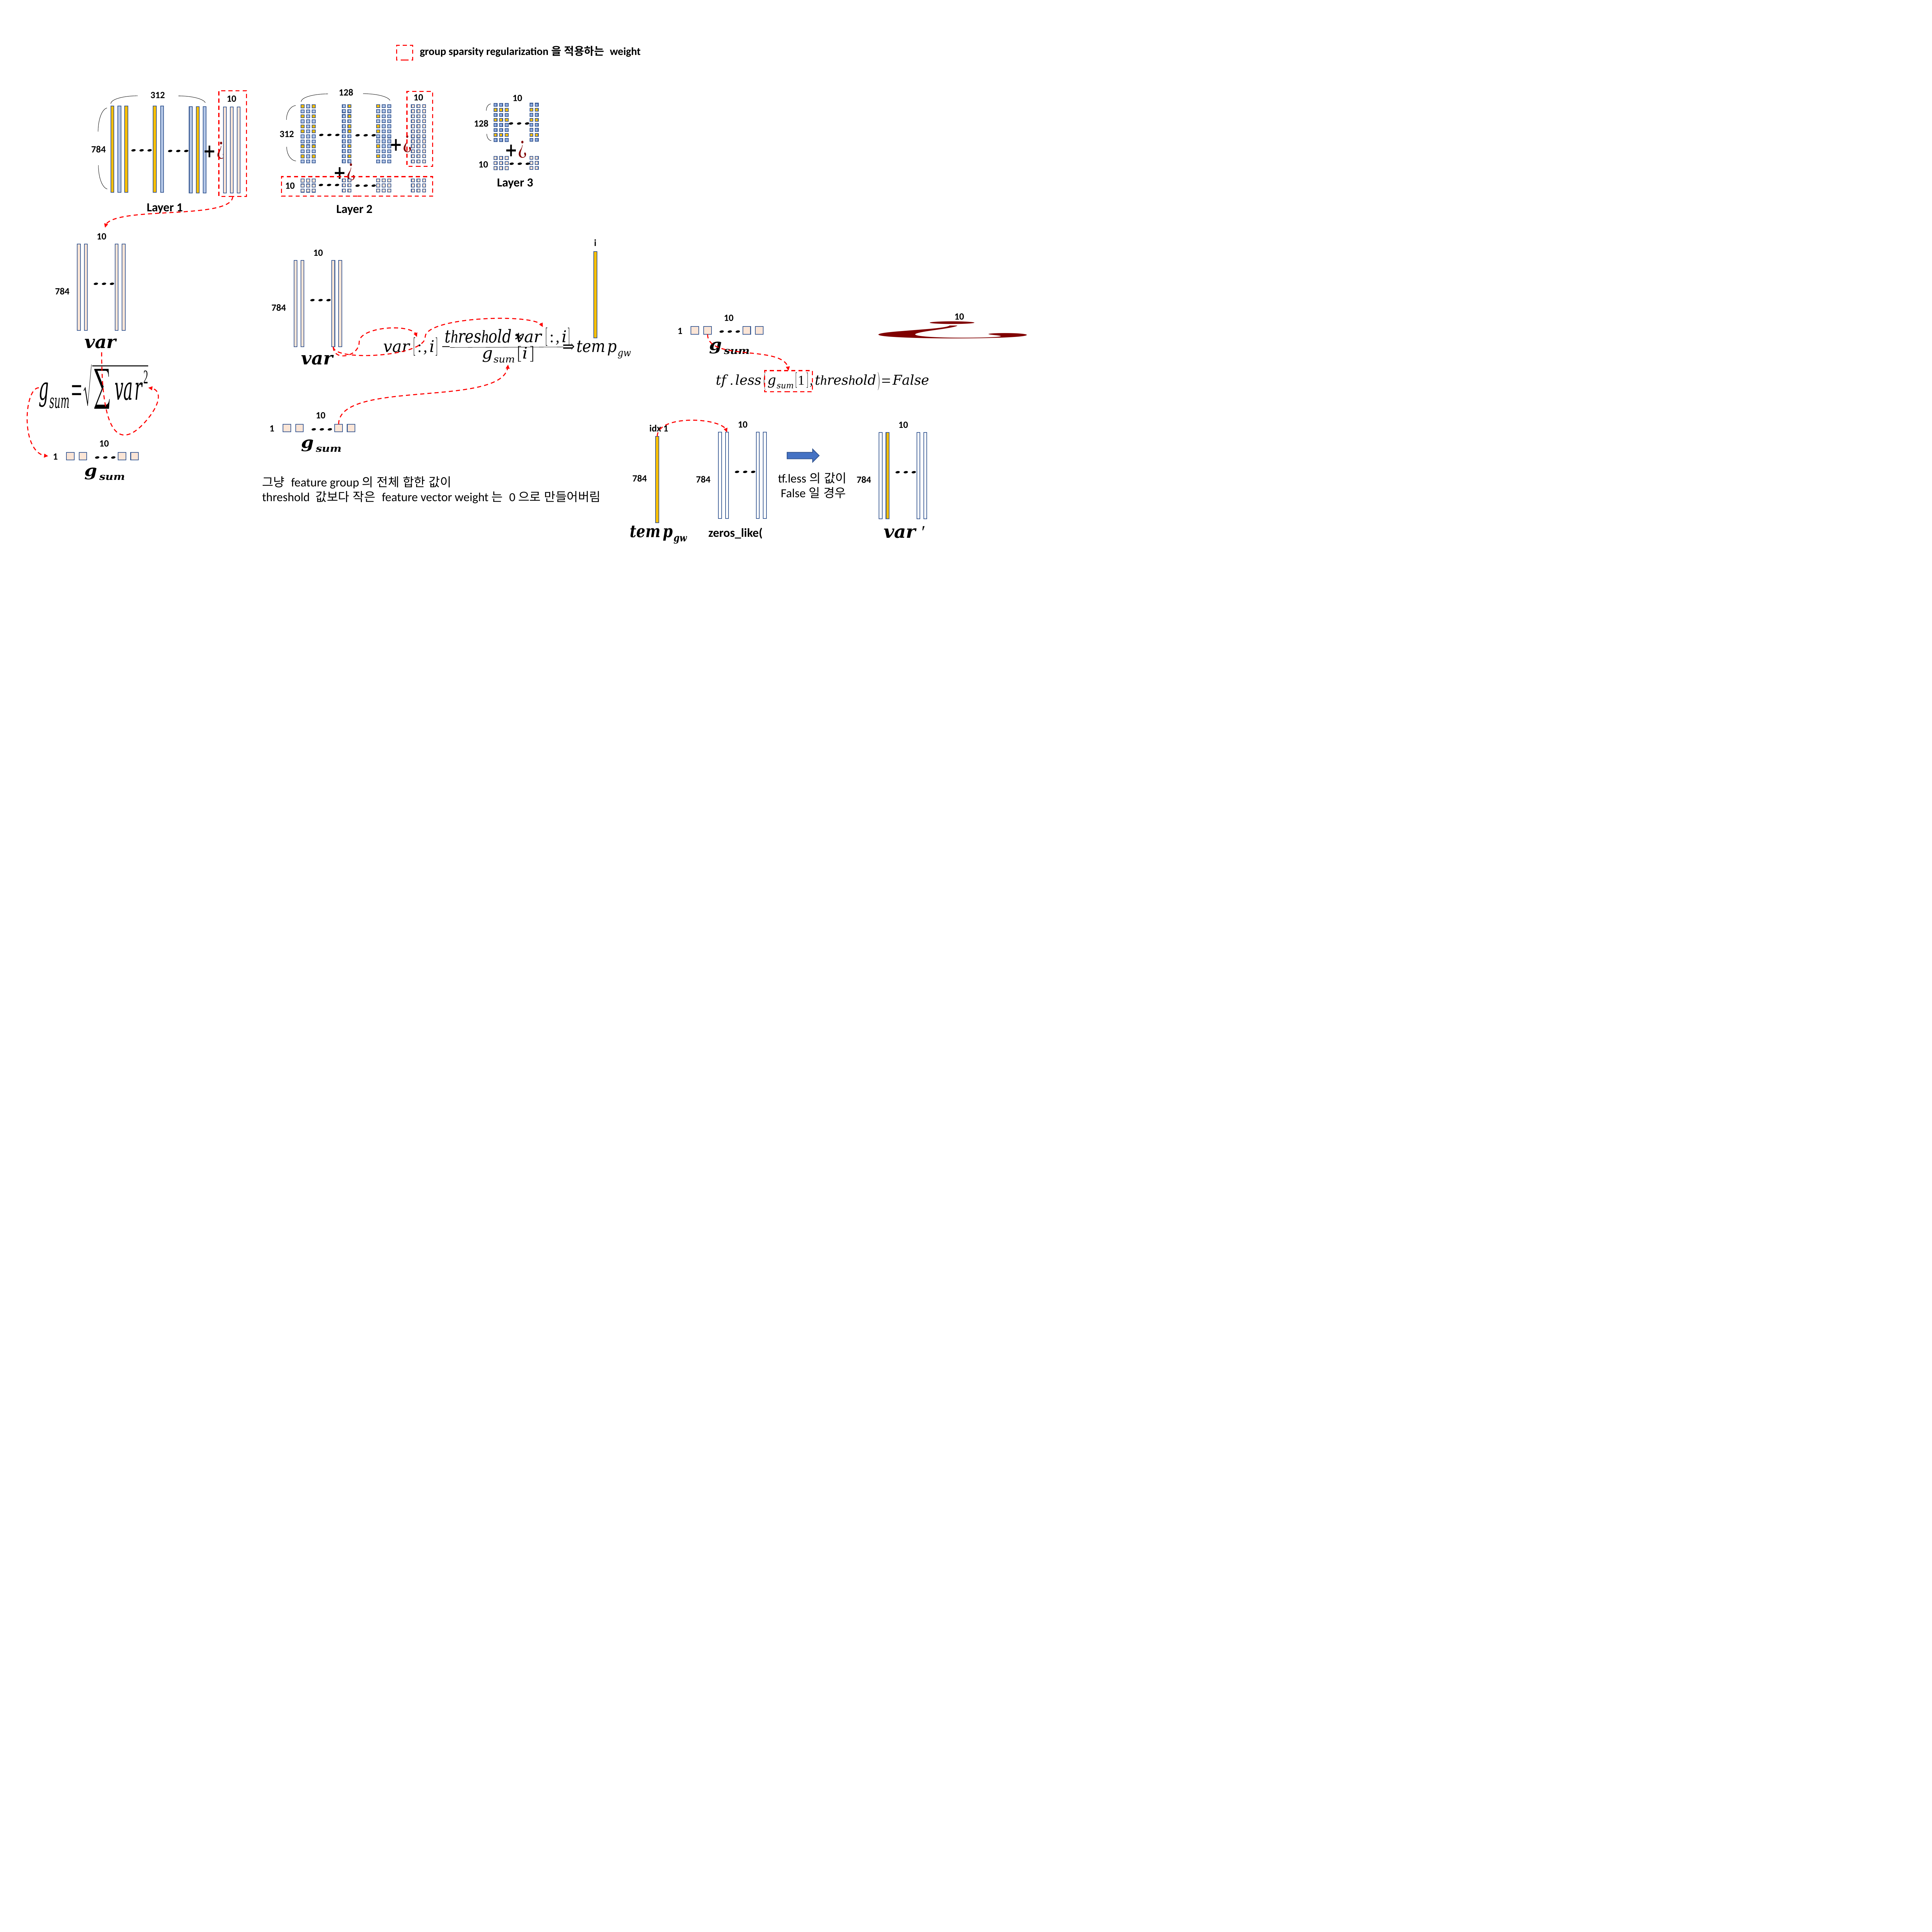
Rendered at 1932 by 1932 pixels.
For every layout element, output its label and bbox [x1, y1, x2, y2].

text_box [535, 108, 539, 112]
text_box [415, 42, 646, 60]
text_box [118, 452, 126, 460]
text_box [50, 282, 75, 299]
text_box [733, 415, 760, 519]
text_box [347, 144, 351, 148]
text_box [382, 139, 386, 143]
text_box [98, 108, 108, 132]
text_box [505, 138, 509, 142]
text_box [505, 113, 509, 117]
text_box [530, 156, 533, 160]
text_box [311, 406, 338, 423]
text_box [334, 84, 358, 100]
text_box [376, 119, 380, 123]
text_box [312, 114, 316, 118]
text_box [535, 166, 539, 170]
text_box [535, 123, 539, 127]
text_box [719, 309, 813, 393]
text_box [301, 125, 305, 128]
text_box [376, 114, 380, 118]
text_box [347, 154, 351, 158]
text_box [499, 123, 503, 127]
text_box [142, 106, 188, 276]
text_box [376, 154, 380, 158]
text_box [387, 104, 391, 108]
text_box [505, 166, 509, 170]
text_box [347, 139, 351, 143]
text_box [382, 130, 386, 133]
text_box [494, 138, 498, 142]
text_box [94, 434, 121, 451]
text_box [382, 119, 386, 123]
text_box [306, 110, 310, 113]
text_box [347, 114, 351, 118]
text_box [376, 149, 380, 153]
text_box [370, 300, 380, 384]
text_box [306, 114, 310, 118]
text_box [691, 470, 716, 487]
text_box [499, 128, 503, 132]
text_box [387, 130, 391, 133]
text_box [257, 232, 606, 506]
text_box [274, 125, 299, 142]
text_box [312, 125, 316, 128]
text_box [486, 134, 492, 141]
text_box [473, 155, 538, 192]
text_box [718, 432, 722, 519]
text_box [306, 154, 310, 158]
text_box [306, 144, 310, 148]
text_box [301, 104, 305, 108]
text_box [86, 106, 114, 193]
text_box [301, 144, 305, 148]
text_box [312, 110, 316, 113]
text_box [347, 119, 351, 123]
text_box [301, 114, 305, 118]
text_box [469, 113, 498, 132]
text_box [342, 104, 346, 108]
text_box [312, 154, 316, 158]
text_box [499, 138, 503, 142]
text_box [387, 109, 391, 113]
text_box [530, 118, 533, 122]
text_box [301, 130, 305, 133]
text_box [376, 130, 380, 133]
text_box [387, 139, 391, 143]
text_box [312, 140, 316, 143]
text_box [265, 420, 291, 436]
text_box [267, 299, 291, 315]
text_box [79, 452, 87, 460]
text_box [499, 103, 503, 107]
text_box [312, 149, 316, 153]
text_box [376, 124, 380, 128]
text_box [382, 114, 386, 118]
text_box [505, 118, 509, 122]
text_box [499, 113, 503, 117]
text_box [347, 134, 351, 138]
text_box [382, 124, 386, 128]
text_box [886, 432, 889, 519]
text_box [98, 165, 109, 189]
text_box [39, 388, 75, 465]
text_box [535, 138, 539, 142]
text_box [331, 198, 378, 218]
text_box [189, 106, 193, 193]
text_box [347, 124, 351, 128]
text_box [535, 118, 539, 122]
text_box [342, 154, 346, 158]
text_box [84, 244, 88, 331]
text_box [879, 432, 883, 519]
text_box [117, 106, 121, 193]
text_box [505, 89, 527, 107]
text_box [382, 144, 386, 148]
text_box [342, 139, 346, 143]
text_box [312, 119, 316, 123]
text_box [773, 468, 876, 502]
text_box [387, 114, 391, 118]
text_box [535, 103, 539, 107]
text_box [342, 109, 346, 113]
text_box [342, 124, 346, 128]
text_box [505, 123, 509, 127]
text_box [593, 251, 597, 338]
text_box [505, 156, 509, 160]
text_box [387, 154, 391, 158]
text_box [306, 149, 310, 153]
text_box [530, 138, 533, 142]
text_box [376, 134, 380, 138]
text_box [387, 144, 391, 148]
text_box [382, 109, 386, 113]
text_box [376, 160, 380, 163]
text_box [342, 149, 346, 153]
text_box [301, 140, 305, 143]
text_box [893, 416, 920, 519]
text_box [376, 144, 380, 148]
text_box [295, 424, 304, 432]
text_box [530, 166, 533, 170]
text_box [347, 424, 355, 432]
text_box [535, 161, 539, 165]
text_box [280, 176, 433, 197]
text_box [306, 130, 310, 133]
text_box [396, 45, 413, 60]
text_box [644, 420, 683, 523]
text_box [286, 147, 297, 161]
text_box [124, 106, 128, 193]
text_box [294, 260, 297, 347]
text_box [306, 160, 310, 163]
text_box [301, 94, 328, 102]
text_box [312, 130, 316, 133]
text_box [530, 161, 533, 165]
text_box [146, 86, 170, 103]
text_box [306, 119, 310, 123]
text_box [312, 160, 316, 163]
text_box [342, 114, 346, 118]
text_box [530, 128, 533, 132]
text_box [382, 149, 386, 153]
text_box [530, 103, 533, 107]
text_box [387, 160, 391, 163]
text_box [505, 133, 509, 137]
text_box [494, 108, 498, 112]
text_box [77, 244, 81, 331]
text_box [203, 106, 206, 193]
text_box [690, 399, 694, 469]
text_box [306, 134, 310, 138]
text_box [130, 452, 139, 460]
text_box [376, 139, 380, 143]
text_box [382, 160, 386, 163]
text_box [673, 322, 699, 339]
text_box [530, 113, 533, 117]
text_box [505, 108, 509, 112]
text_box [347, 149, 351, 153]
text_box [301, 134, 305, 138]
text_box [387, 134, 391, 138]
text_box [347, 159, 351, 163]
text_box [301, 260, 304, 347]
text_box [763, 432, 767, 519]
text_box [387, 149, 391, 153]
text_box [535, 133, 539, 137]
text_box [286, 105, 296, 120]
text_box [363, 93, 390, 102]
text_box [342, 129, 346, 133]
text_box [342, 159, 346, 163]
text_box [301, 154, 305, 158]
text_box [949, 308, 976, 324]
text_box [306, 125, 310, 128]
text_box [787, 448, 820, 463]
text_box [338, 260, 342, 347]
text_box [312, 134, 316, 138]
text_box [342, 119, 346, 123]
text_box [530, 108, 533, 112]
text_box [387, 119, 391, 123]
text_box [499, 118, 503, 122]
text_box [306, 104, 310, 108]
text_box [535, 128, 539, 132]
text_box [703, 326, 712, 335]
text_box [535, 156, 539, 160]
text_box [301, 110, 305, 113]
text_box [312, 104, 316, 108]
text_box [407, 88, 435, 167]
text_box [347, 129, 351, 133]
text_box [347, 104, 351, 108]
text_box [308, 244, 335, 347]
text_box [627, 469, 652, 486]
text_box [178, 96, 206, 104]
text_box [111, 96, 138, 104]
text_box [499, 108, 503, 112]
text_box [505, 128, 509, 132]
text_box [342, 144, 346, 148]
text_box [486, 104, 491, 111]
text_box [334, 424, 343, 432]
text_box [347, 109, 351, 113]
text_box [301, 160, 305, 163]
text_box [725, 432, 729, 519]
text_box [196, 106, 200, 193]
text_box [382, 134, 386, 138]
text_box [122, 244, 126, 331]
text_box [92, 227, 118, 331]
text_box [376, 109, 380, 113]
text_box [923, 432, 927, 519]
text_box [387, 124, 391, 128]
text_box [494, 133, 498, 137]
text_box [382, 104, 386, 108]
text_box [530, 123, 533, 127]
text_box [306, 140, 310, 143]
text_box [382, 154, 386, 158]
text_box [535, 113, 539, 117]
text_box [376, 104, 380, 108]
text_box [505, 161, 509, 165]
text_box [107, 346, 143, 394]
text_box [494, 103, 498, 107]
text_box [301, 149, 305, 153]
text_box [530, 133, 533, 137]
text_box [312, 144, 316, 148]
text_box [301, 119, 305, 123]
text_box [219, 90, 248, 197]
text_box [589, 234, 616, 251]
text_box [499, 133, 503, 137]
text_box [342, 134, 346, 138]
